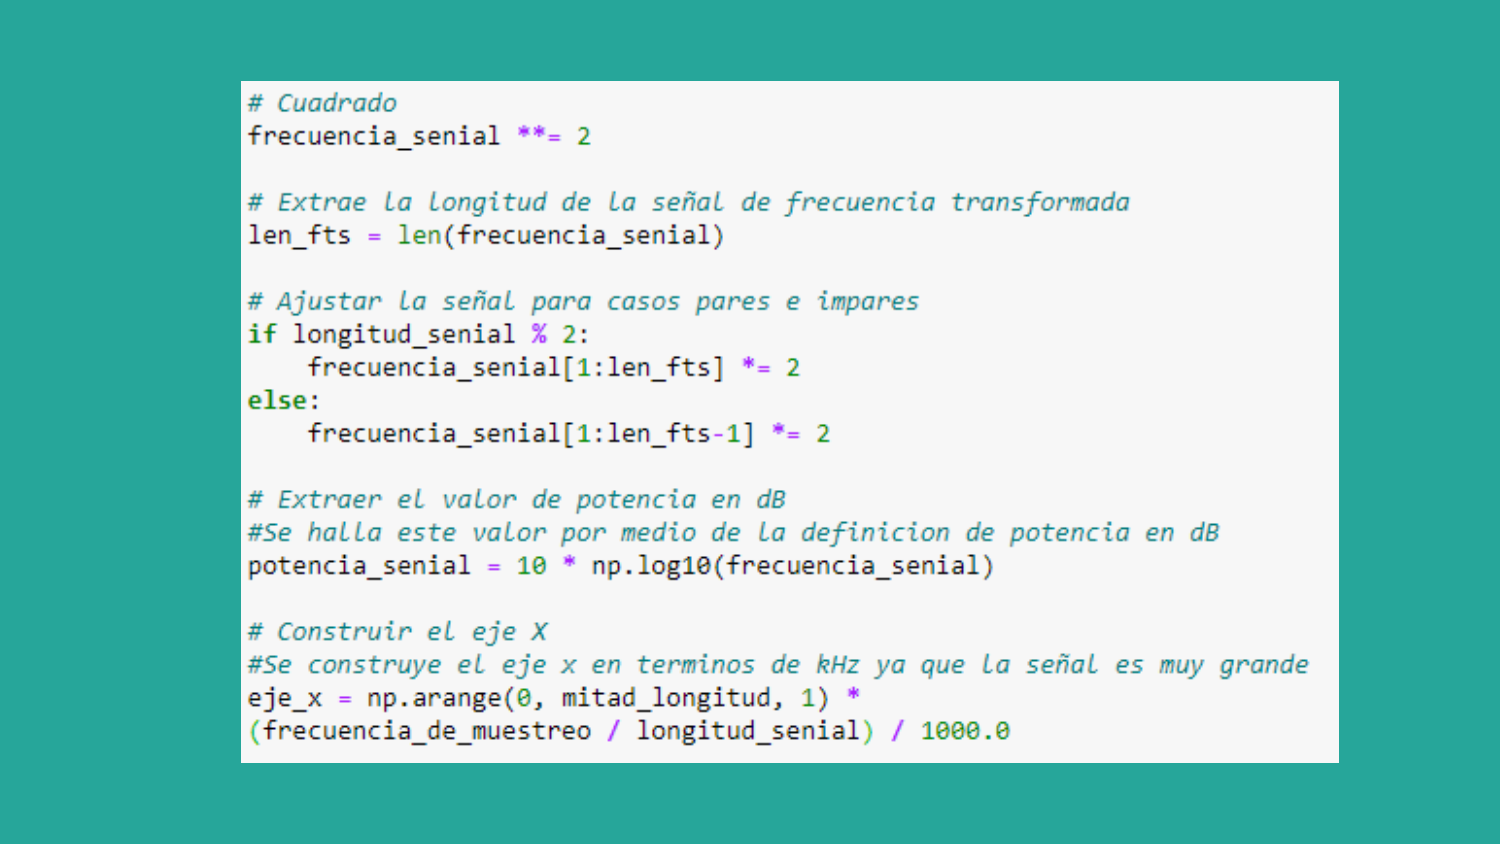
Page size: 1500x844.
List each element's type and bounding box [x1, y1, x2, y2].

picture [240, 80, 1339, 763]
